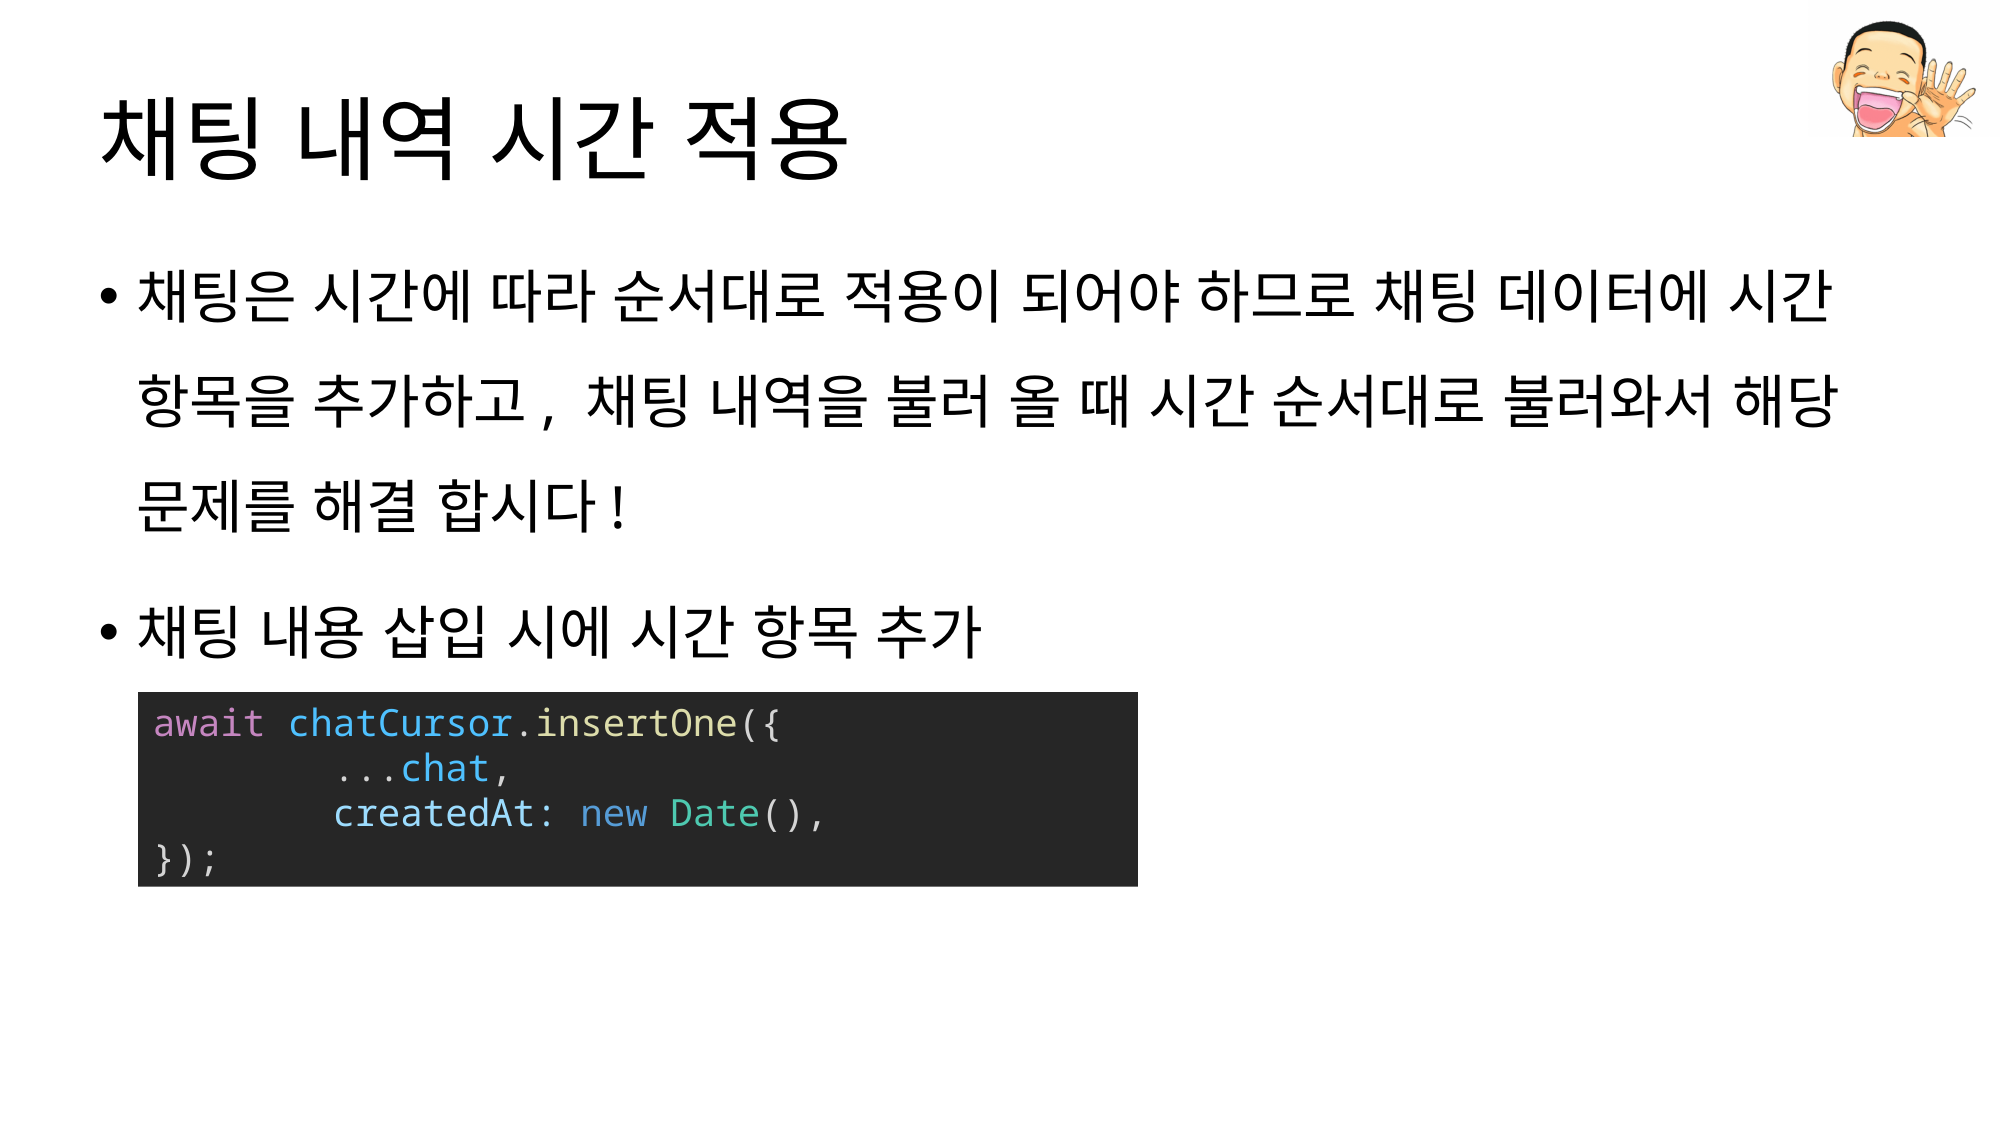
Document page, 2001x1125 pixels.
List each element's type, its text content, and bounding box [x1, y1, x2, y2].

list 채팅은 시간에 따라 순서대로 적용이 되어야 하므로 채팅 데이터에 시간 항목을 추가하고, 채팅 내역을 불러 올 때 시간 순서대로 불러와서 해당 문제를 해결 합시다! 채팅 내용 삽입 시에 시간 항목 추가 [83, 217, 1931, 1125]
title 채팅 내역 시간 적용 [83, 0, 1931, 217]
text_box await chatCursor.insertOne({ ...chat, createdAt: new Date(), }); [138, 692, 1138, 887]
picture [1931, 0, 2000, 137]
